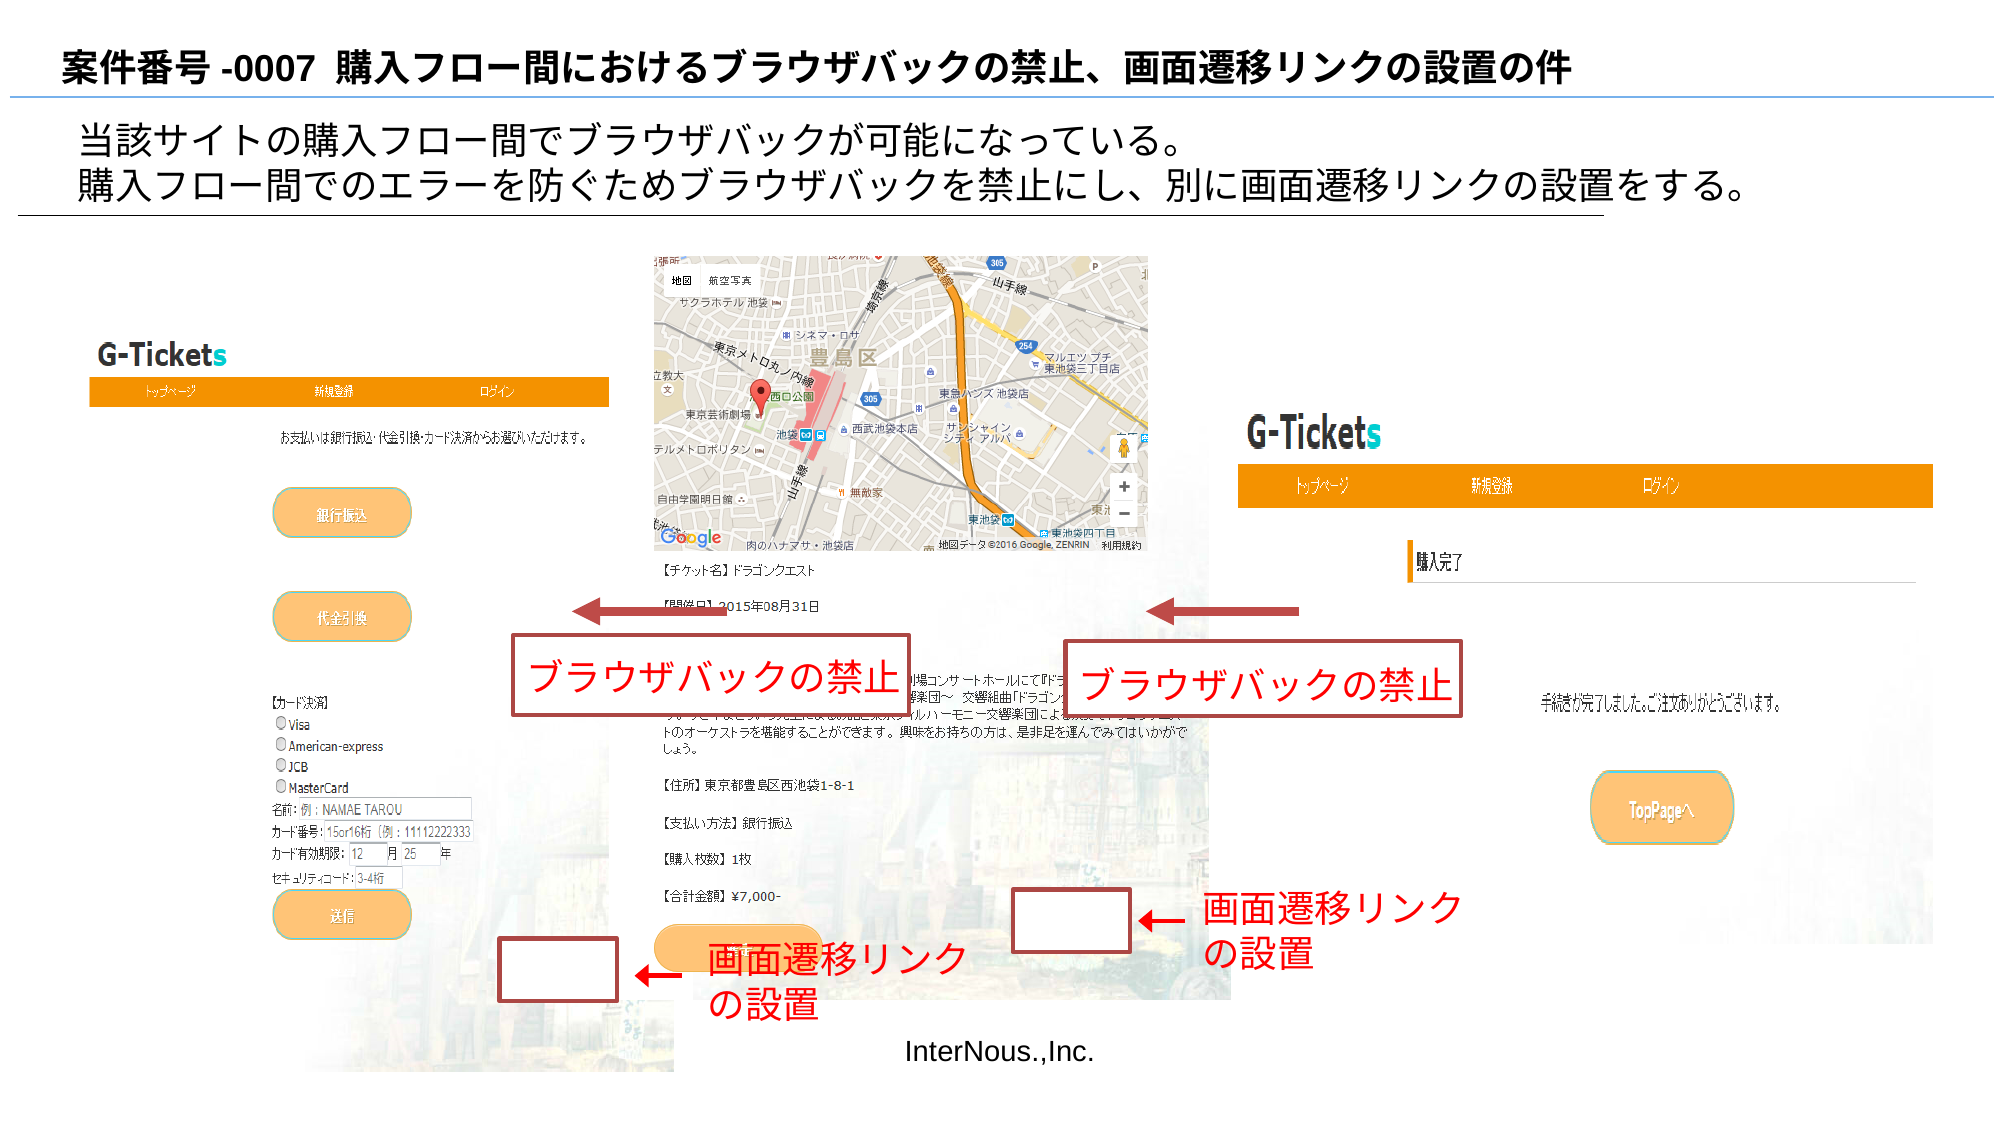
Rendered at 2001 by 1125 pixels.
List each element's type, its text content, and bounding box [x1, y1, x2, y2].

text_box 画面遷移リンク の設置 [1236, 951, 1485, 983]
picture [1209, 385, 1934, 944]
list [609, 256, 1231, 1000]
footer InterNous.,Inc. [683, 1024, 1317, 1103]
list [67, 328, 674, 1072]
text_box 当該サイトの購入フロー間でブラウザバックが可能になっている。 購入フロー間でのエラーを防ぐためブラウザバックを禁止にし、別に画面遷移リンクの設置をする。 [62, 109, 1851, 215]
title 案件番号-0007 購入フロー間におけるブラウザバックの禁止、画面遷移リンクの設置の件 [46, 21, 1848, 96]
text_box 画面遷移リンクの設置 [693, 1008, 1005, 1034]
